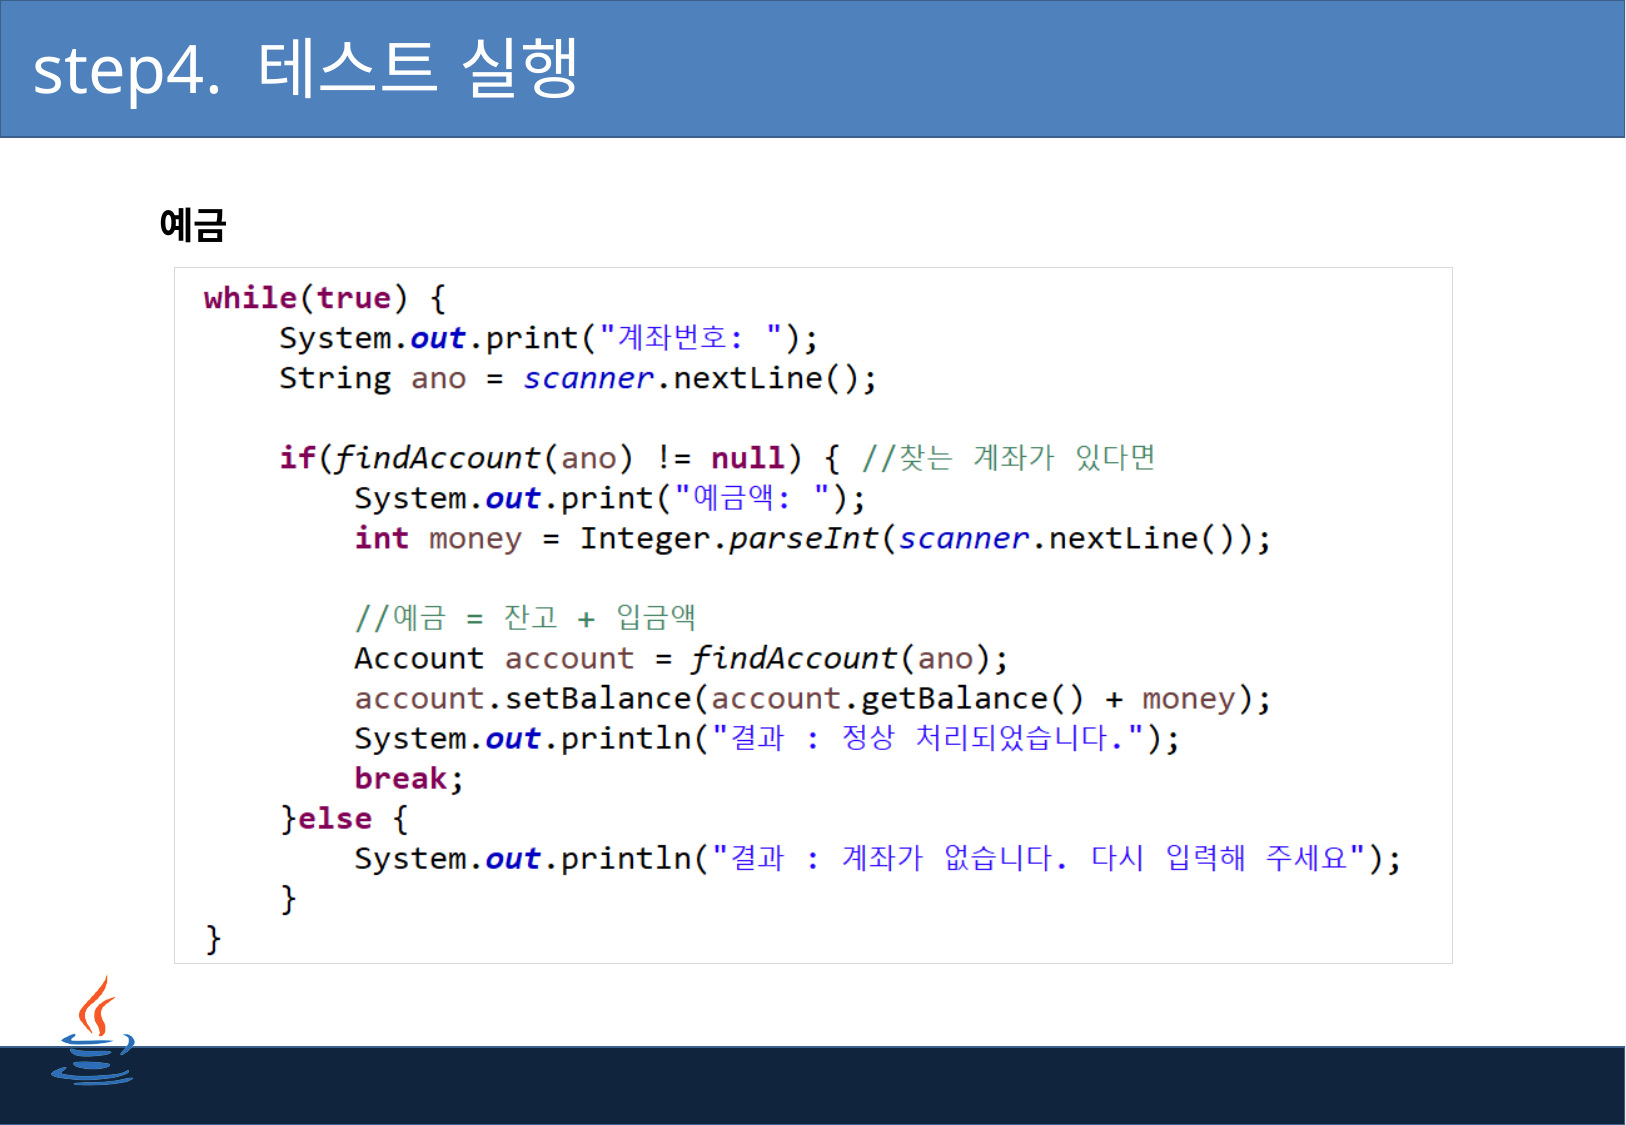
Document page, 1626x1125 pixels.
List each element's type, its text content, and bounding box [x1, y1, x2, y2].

text_box 예금 [144, 172, 317, 256]
picture [174, 266, 1453, 964]
title step4. 테스트 실행 [0, 0, 1179, 138]
picture [38, 973, 151, 1086]
